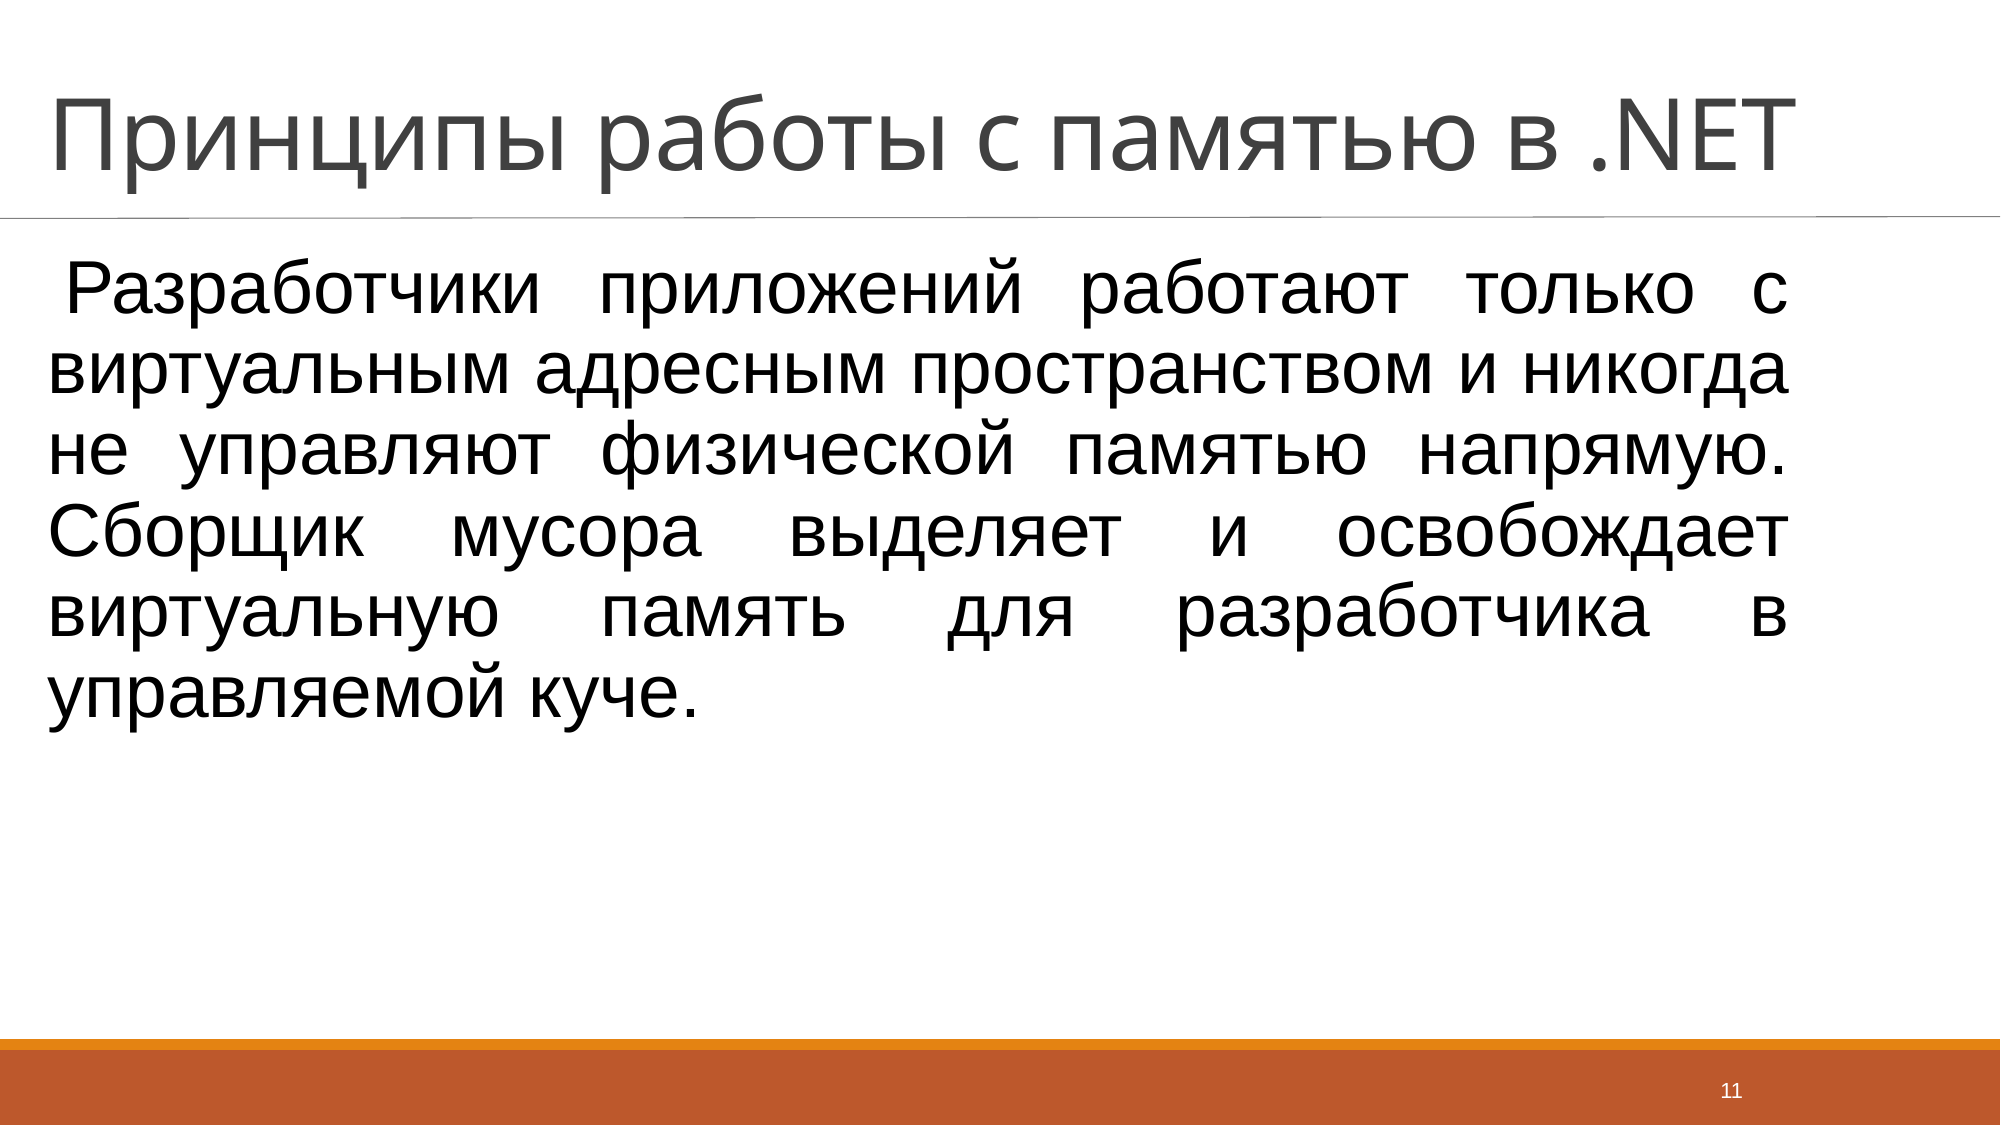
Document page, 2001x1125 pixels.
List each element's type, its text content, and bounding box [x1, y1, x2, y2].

title Принципы работы с памятью в .NET [32, 47, 1967, 198]
slide_number 11 [1624, 1059, 1840, 1120]
list Разработчики приложений работают только с виртуальным адресным пространством и никогда не управляют физической памятью напрямую. Сборщик мусора выделяет и освобождает виртуальную память для разработчика в управляемой куче. [32, 240, 1806, 894]
